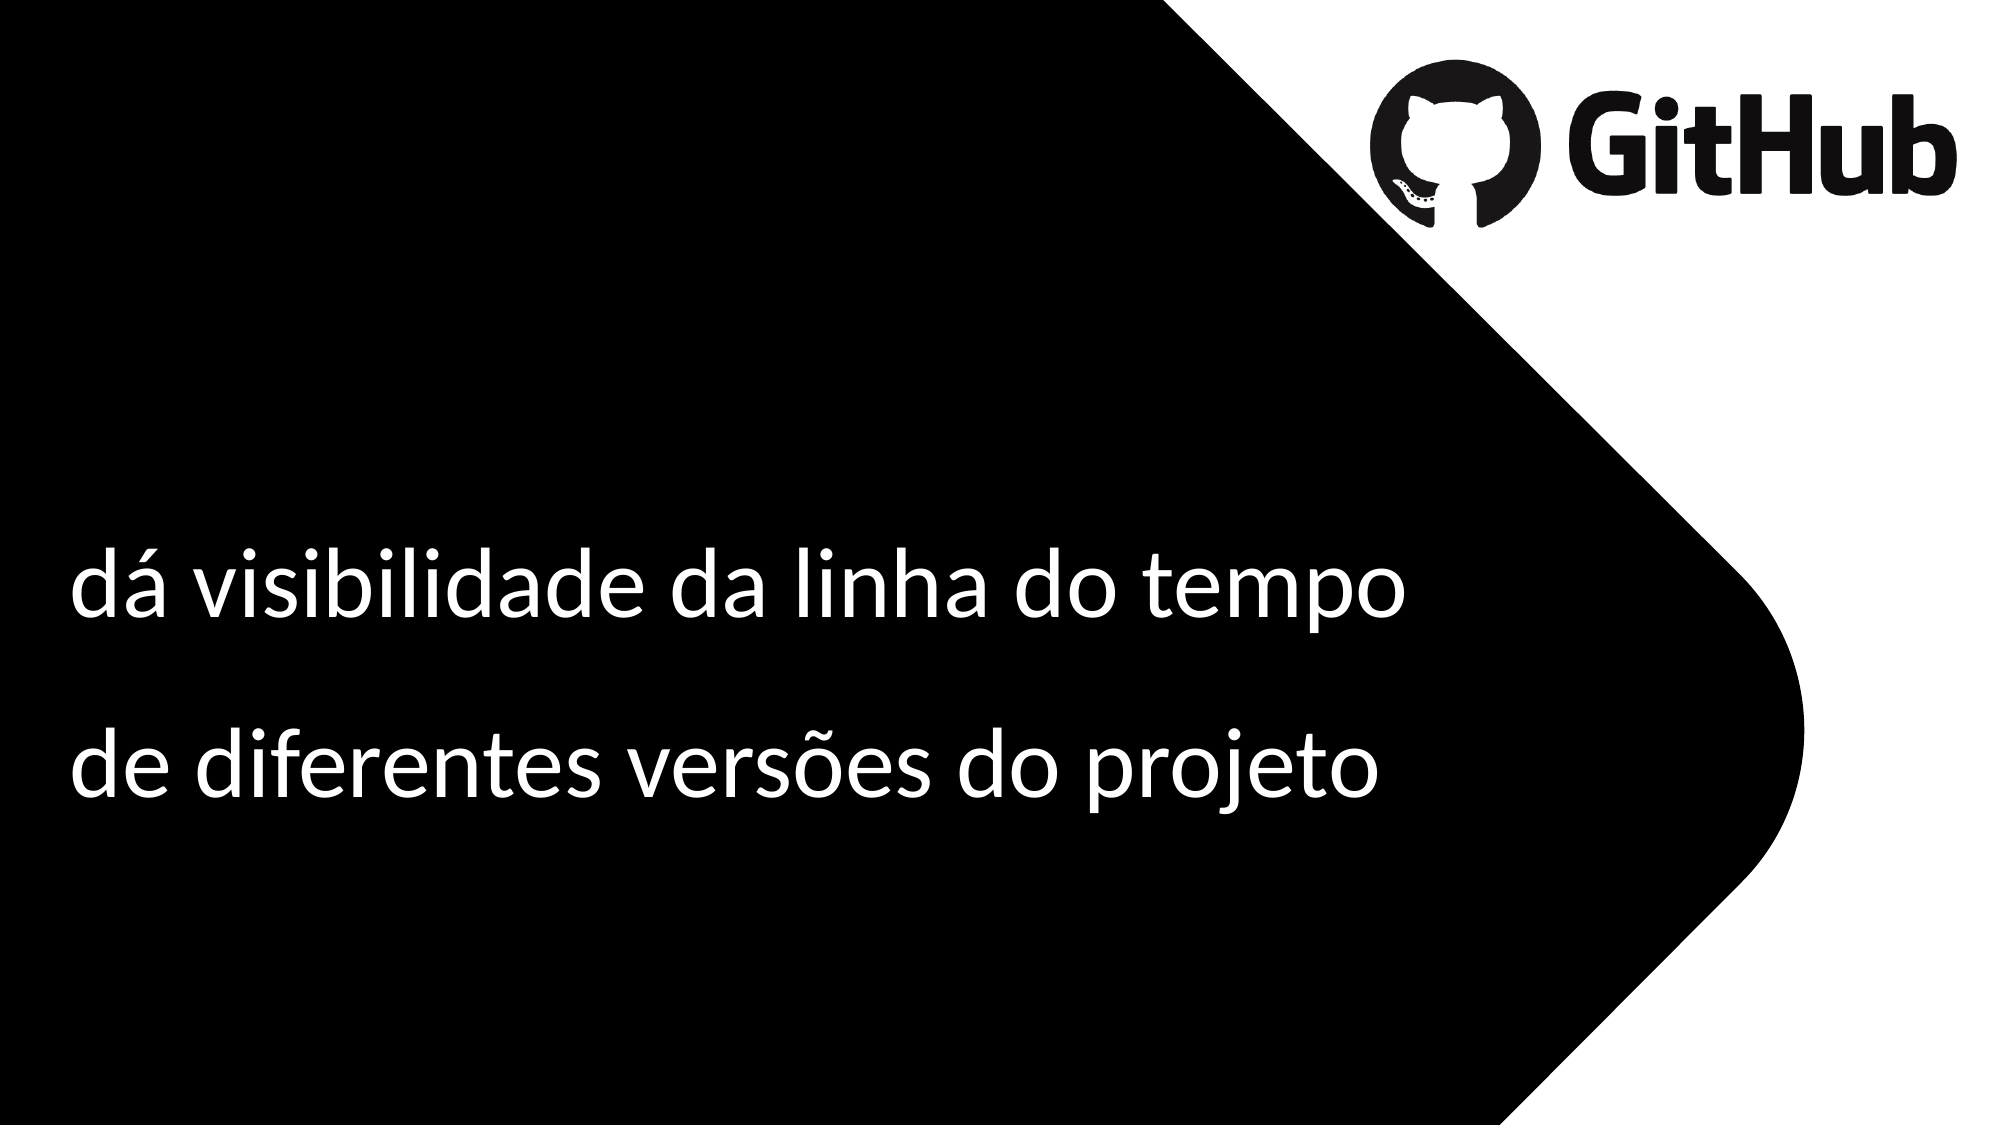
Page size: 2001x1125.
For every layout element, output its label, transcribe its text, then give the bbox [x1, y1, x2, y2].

picture [1274, 0, 2000, 288]
text_box [0, 0, 1806, 1125]
text_box dá visibilidade da linha do tempo de diferentes versões do projeto [55, 449, 1512, 825]
